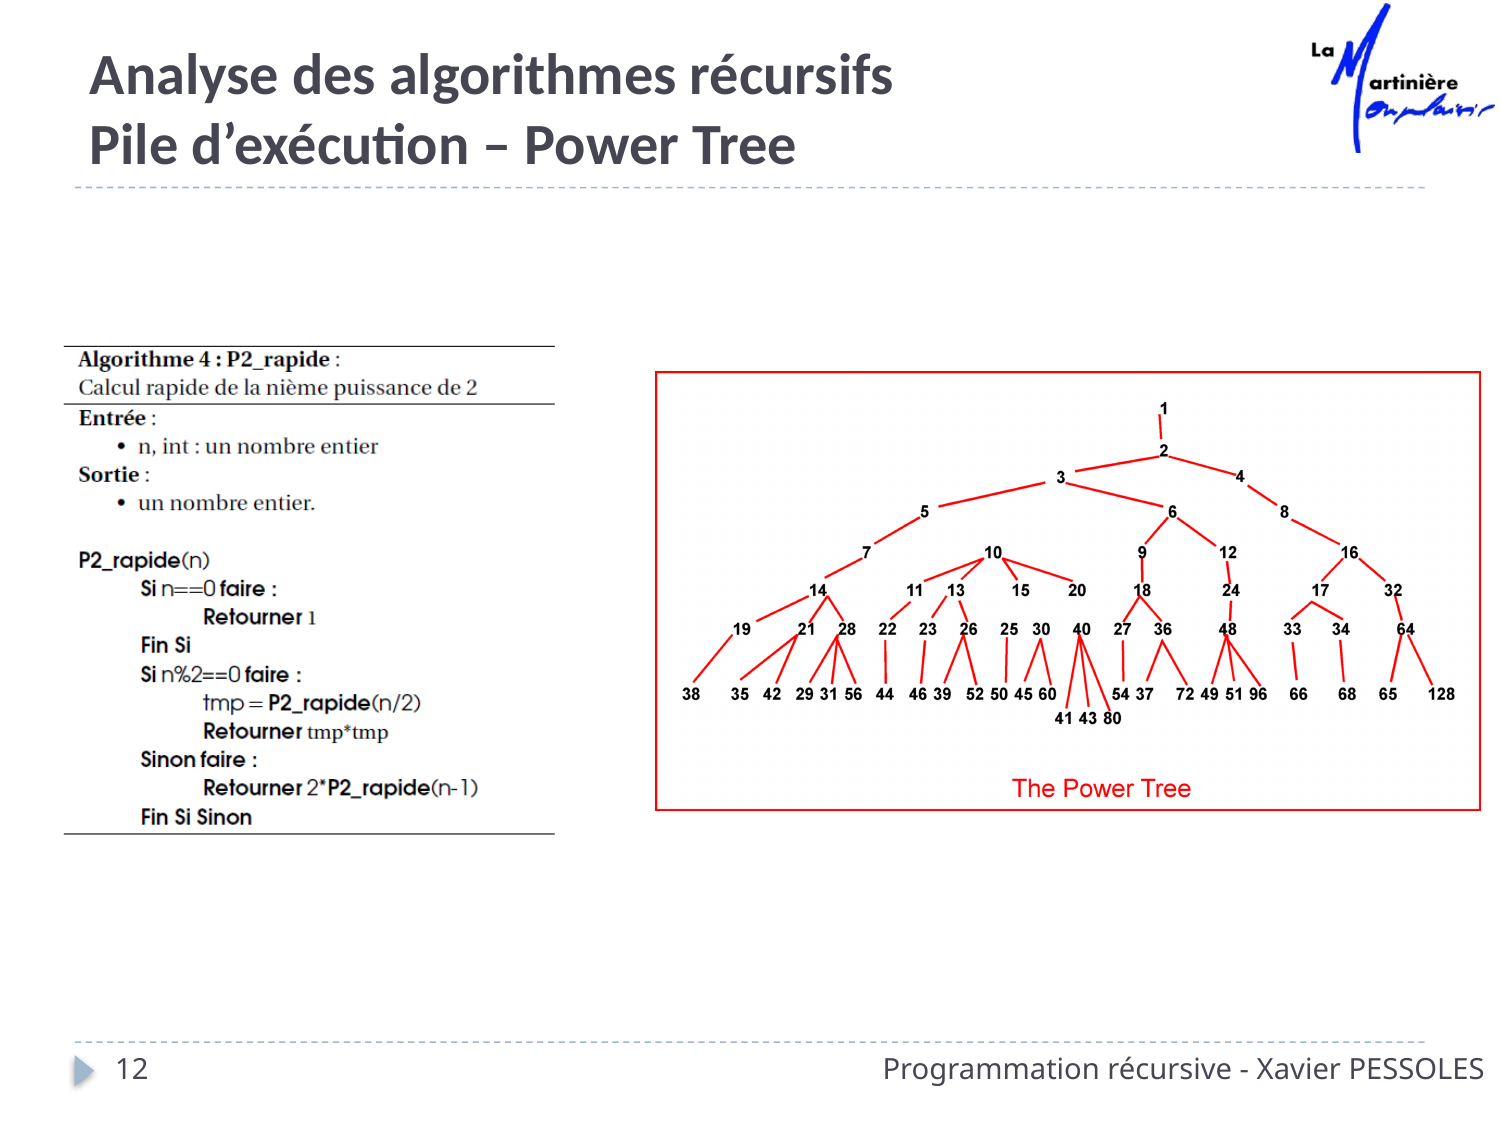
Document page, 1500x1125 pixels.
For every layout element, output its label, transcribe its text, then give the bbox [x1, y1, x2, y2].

picture [52, 335, 569, 840]
slide_number 12 [100, 1042, 426, 1103]
title Analyse des algorithmes récursifs Pile d’exécution – Power Tree [75, 24, 1223, 188]
picture [655, 370, 1482, 811]
picture [1310, 3, 1495, 153]
footer Programmation récursive - Xavier PESSOLES [426, 1042, 1500, 1103]
